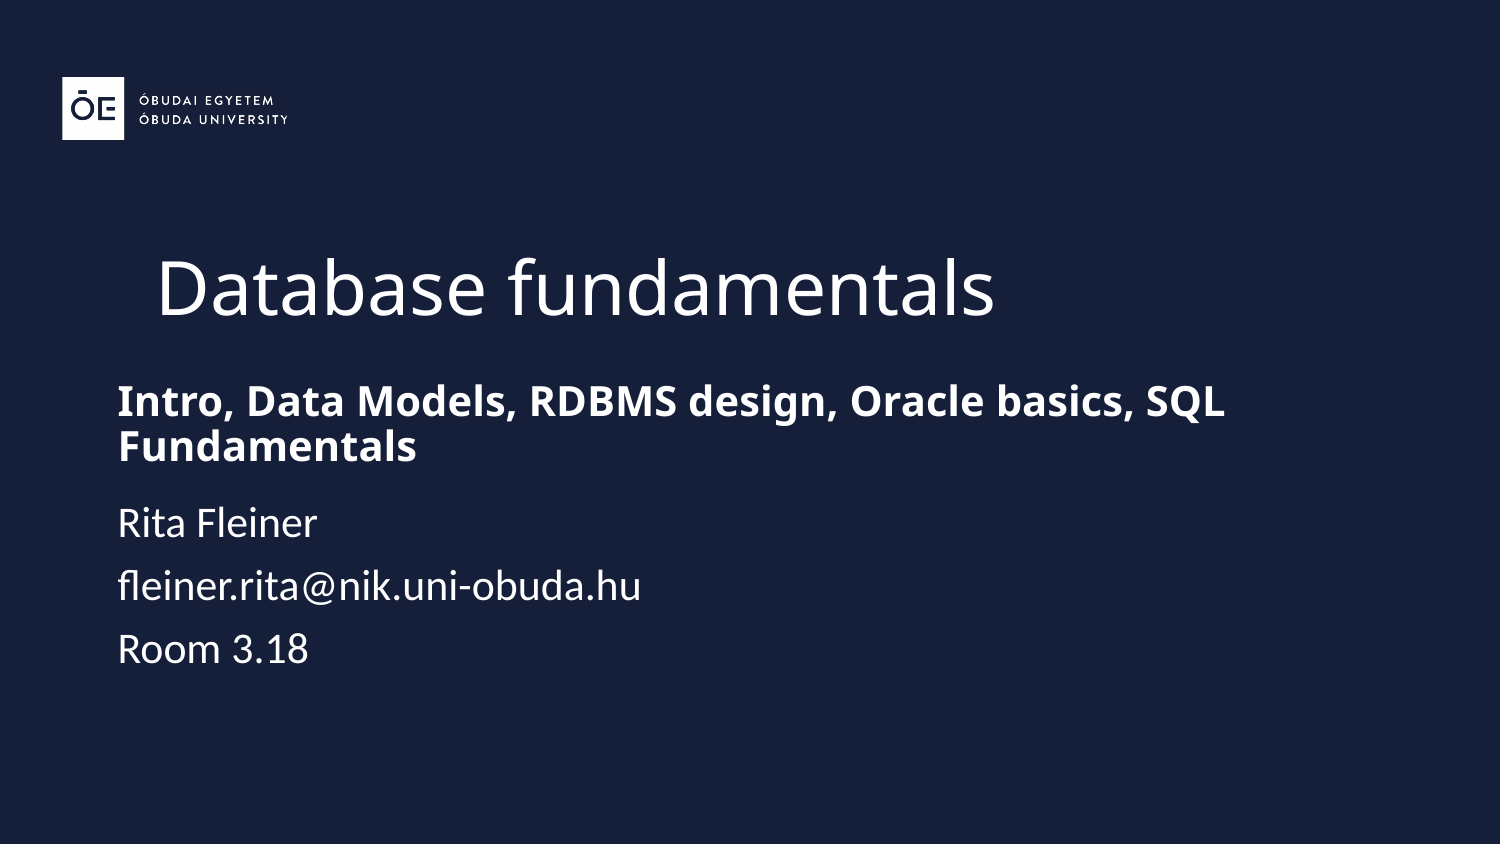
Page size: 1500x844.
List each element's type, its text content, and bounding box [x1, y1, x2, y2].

list Intro, Data Models, RDBMS design, Oracle basics, SQL Fundamentals [102, 372, 1397, 434]
title Database fundamentals [140, 208, 1435, 374]
text_box Rita Fleiner fleiner.rita@nik.uni-obuda.hu Room 3.18 [102, 492, 753, 780]
